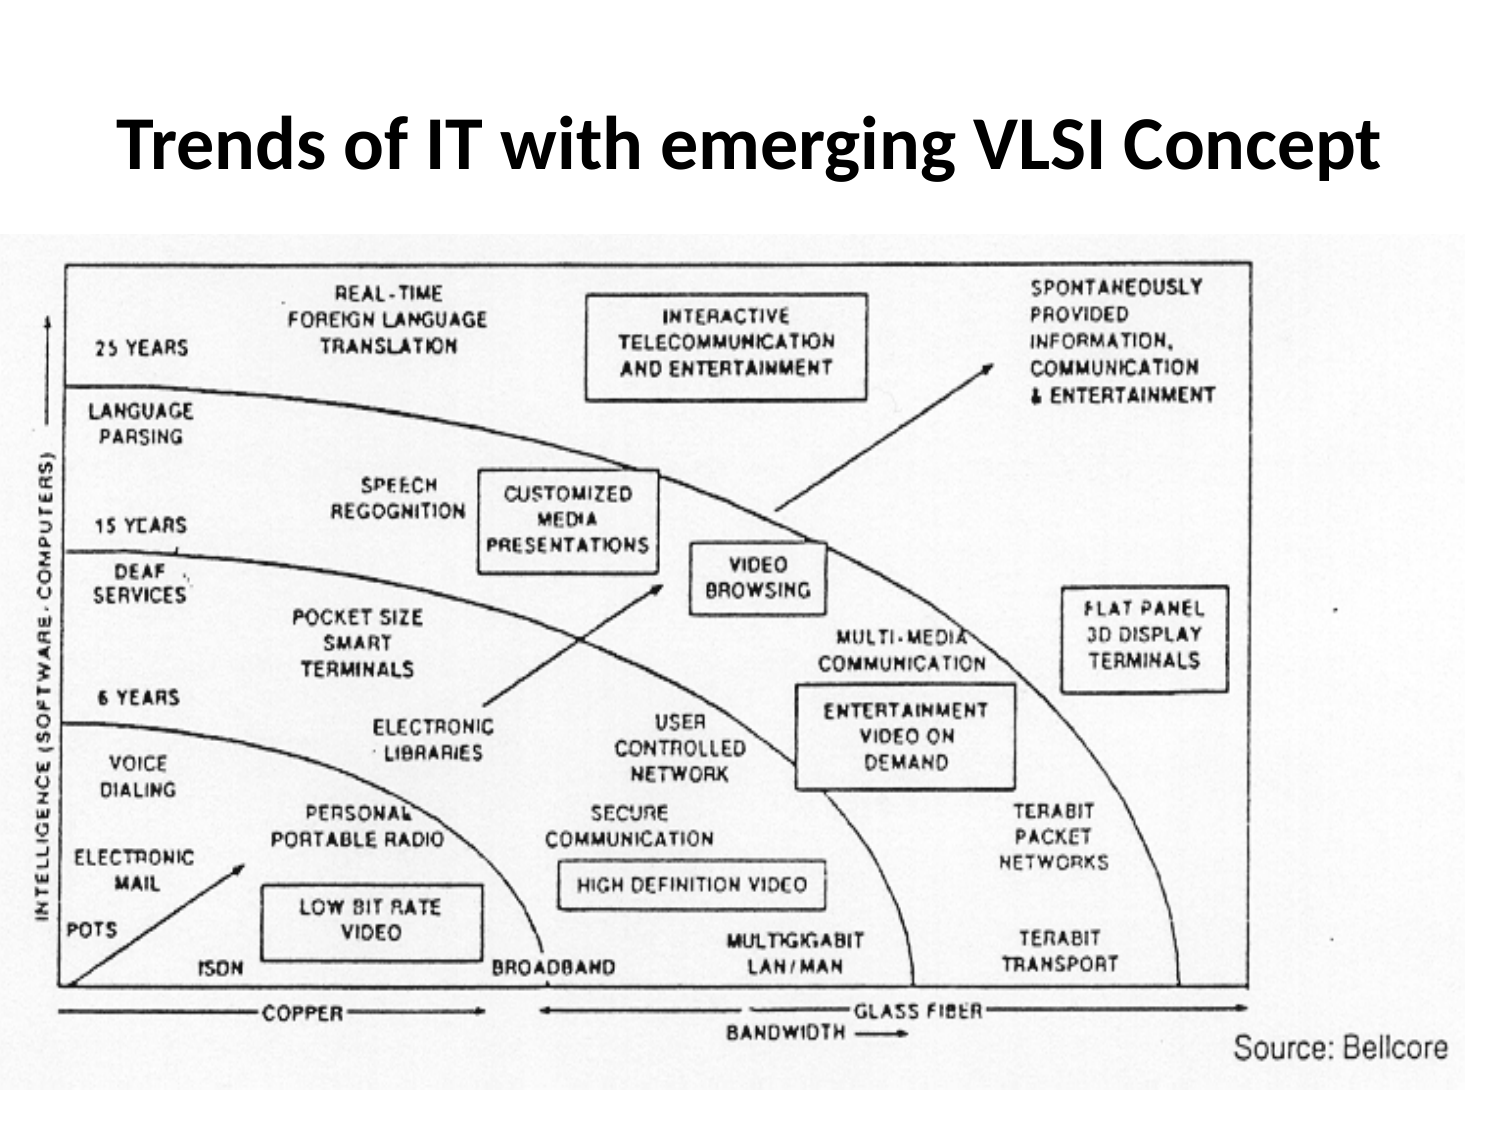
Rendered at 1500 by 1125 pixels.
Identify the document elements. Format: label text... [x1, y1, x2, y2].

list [0, 234, 1466, 1091]
title Trends of IT with emerging VLSI Concept [75, 45, 1425, 232]
